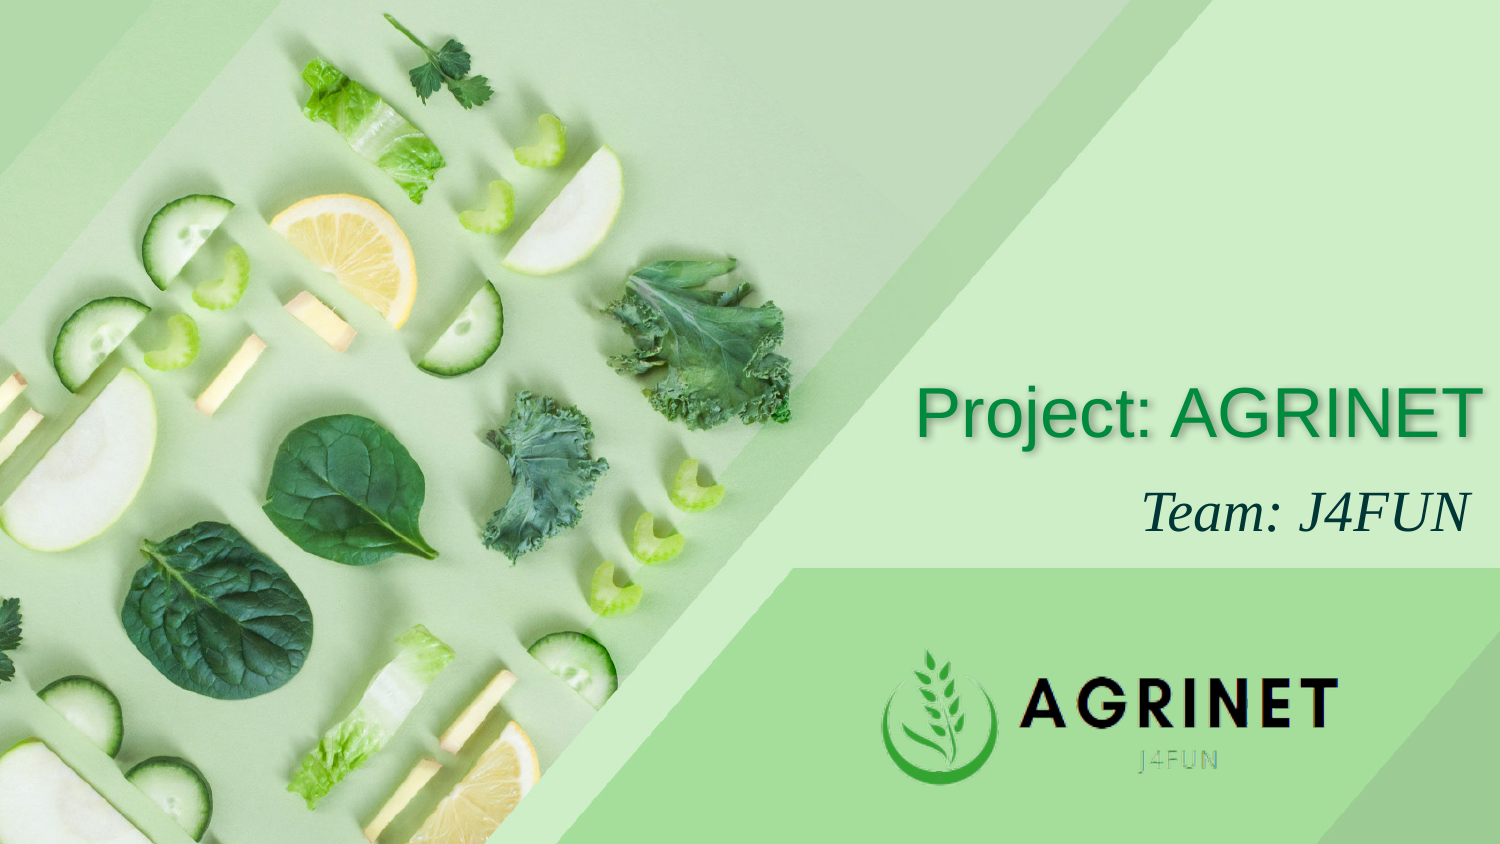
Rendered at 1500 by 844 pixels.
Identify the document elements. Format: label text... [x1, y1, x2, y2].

subtitle Team: J4FUN [1115, 465, 1485, 556]
title Project: AGRINET [839, 327, 1500, 492]
picture [0, 0, 1500, 844]
